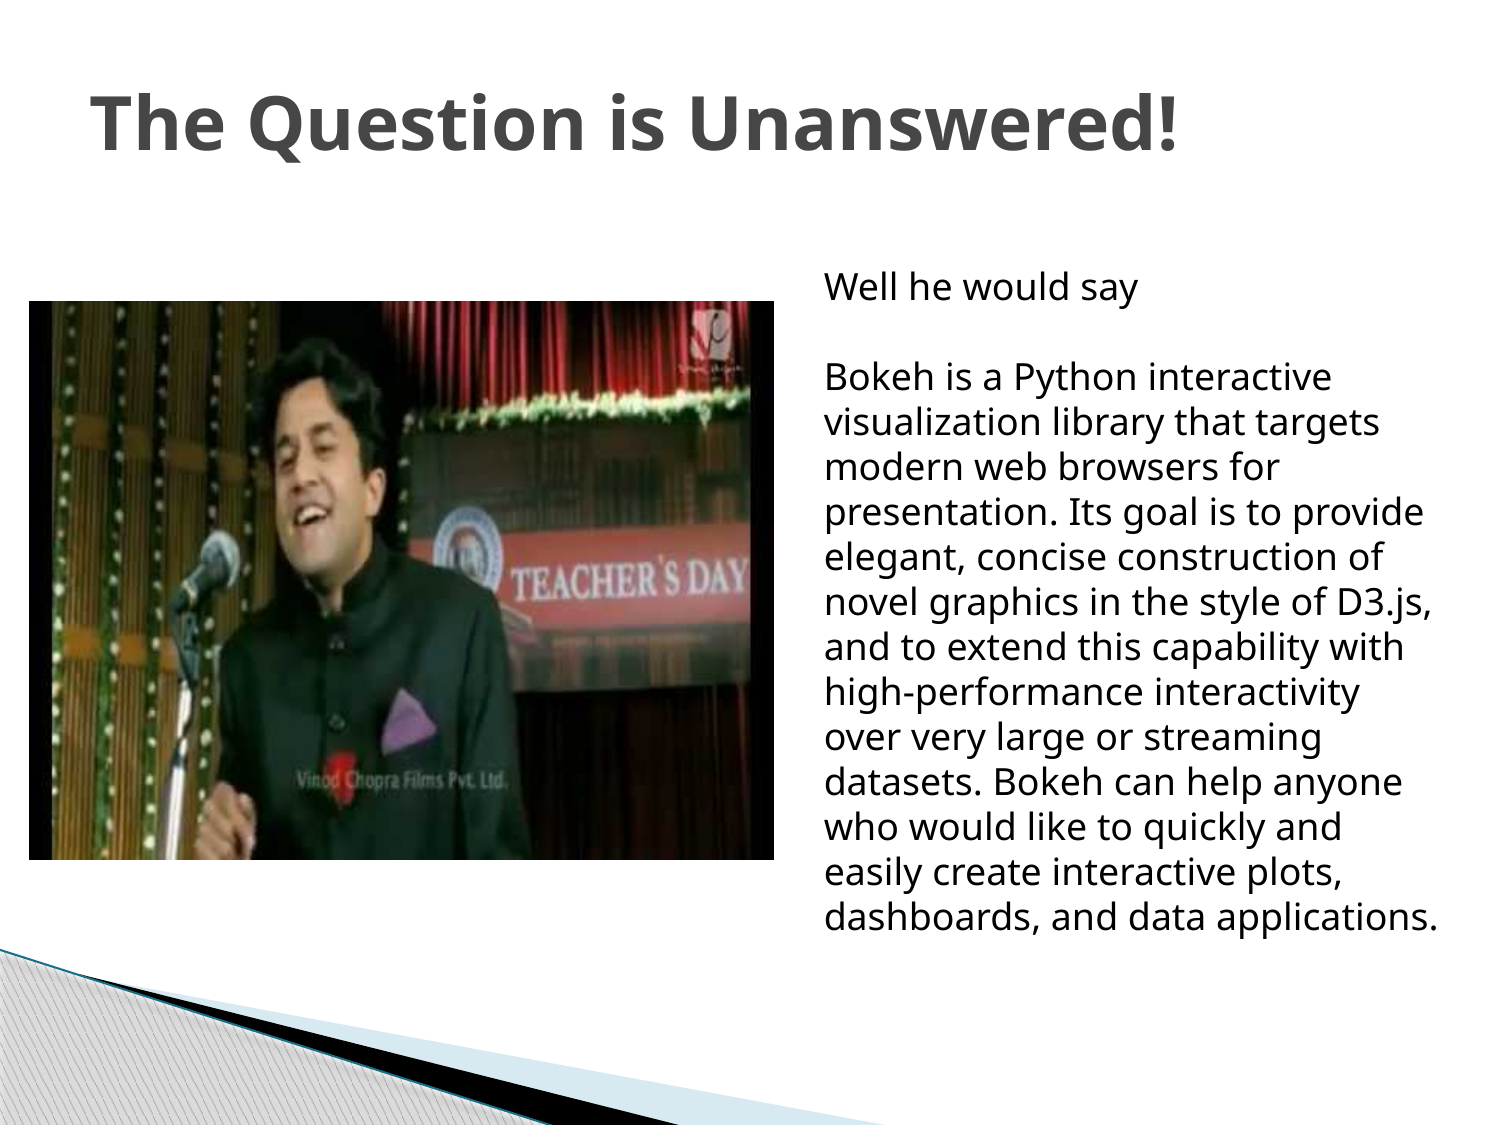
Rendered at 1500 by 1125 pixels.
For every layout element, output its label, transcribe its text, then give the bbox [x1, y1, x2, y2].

text_box Well he would say Bokeh is a Python interactive visualization library that targets modern web browsers for presentation. Its goal is to provide elegant, concise construction of novel graphics in the style of D3.js, and to extend this capability with high-performance interactivity over very large or streaming datasets. Bokeh can help anyone who would like to quickly and easily create interactive plots, dashboards, and data applications. [809, 255, 1459, 946]
title The Question is Unanswered! [75, 45, 1425, 197]
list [29, 301, 774, 861]
